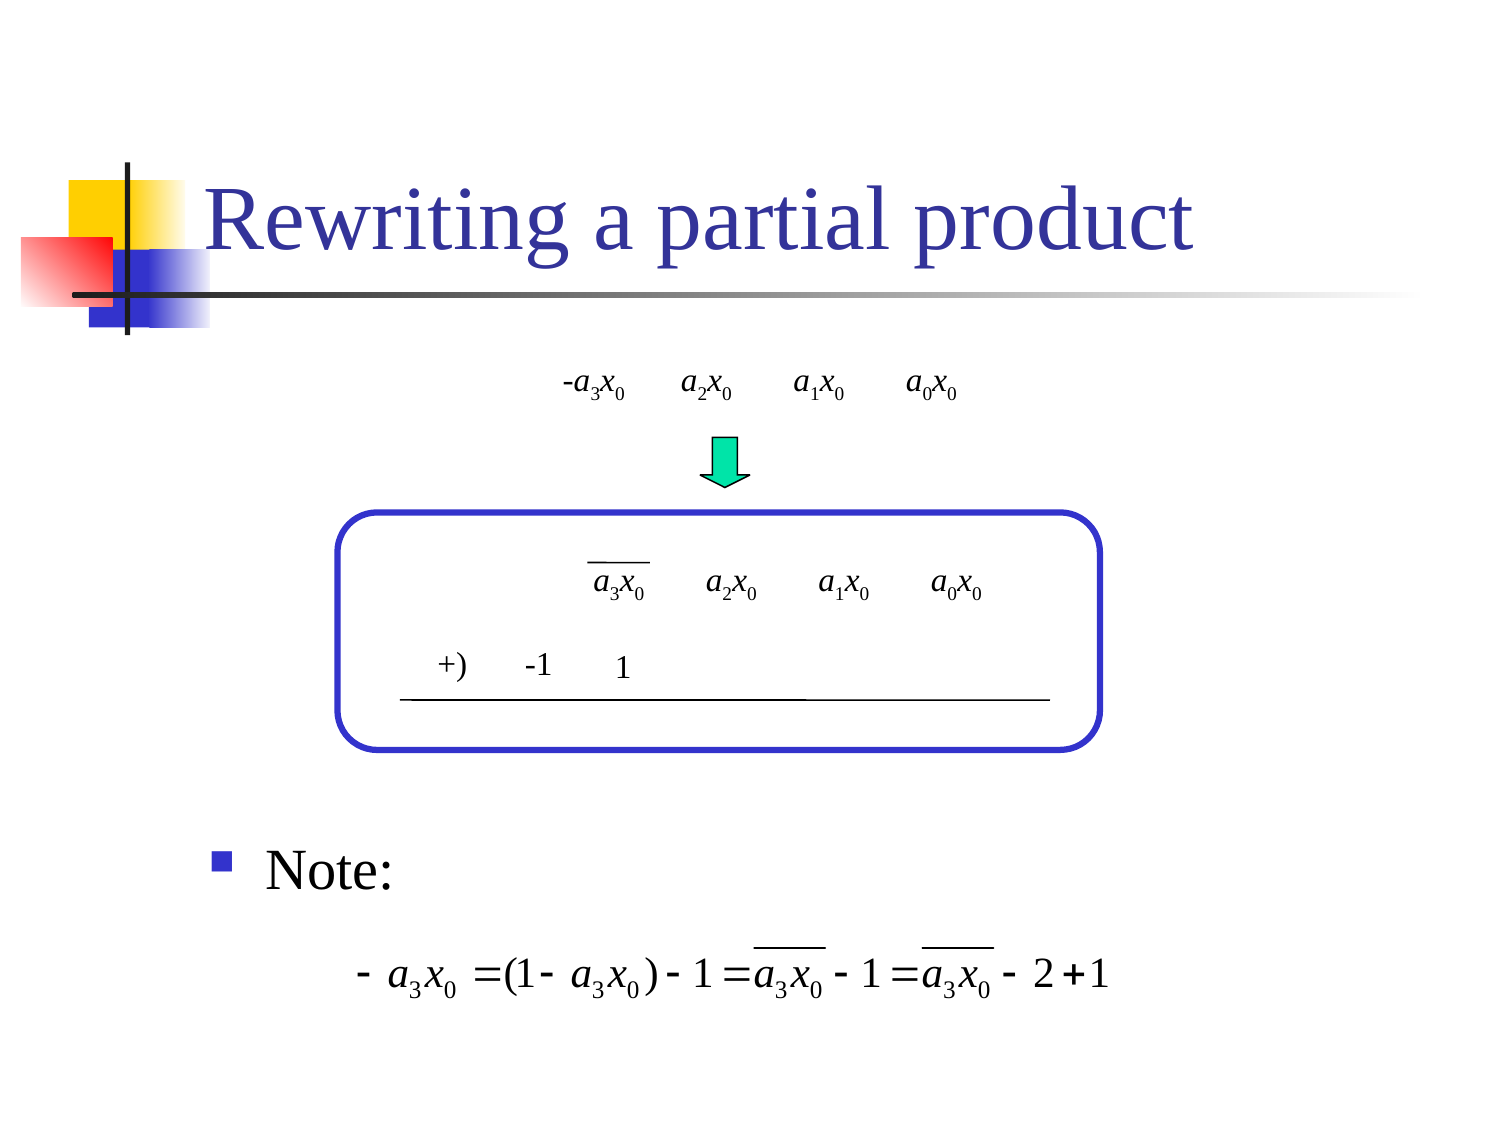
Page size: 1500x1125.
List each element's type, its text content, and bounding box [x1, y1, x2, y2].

list Note: [193, 837, 1469, 913]
title Rewriting a partial product [188, 35, 1468, 275]
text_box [349, 937, 1113, 1010]
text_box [337, 349, 1100, 750]
